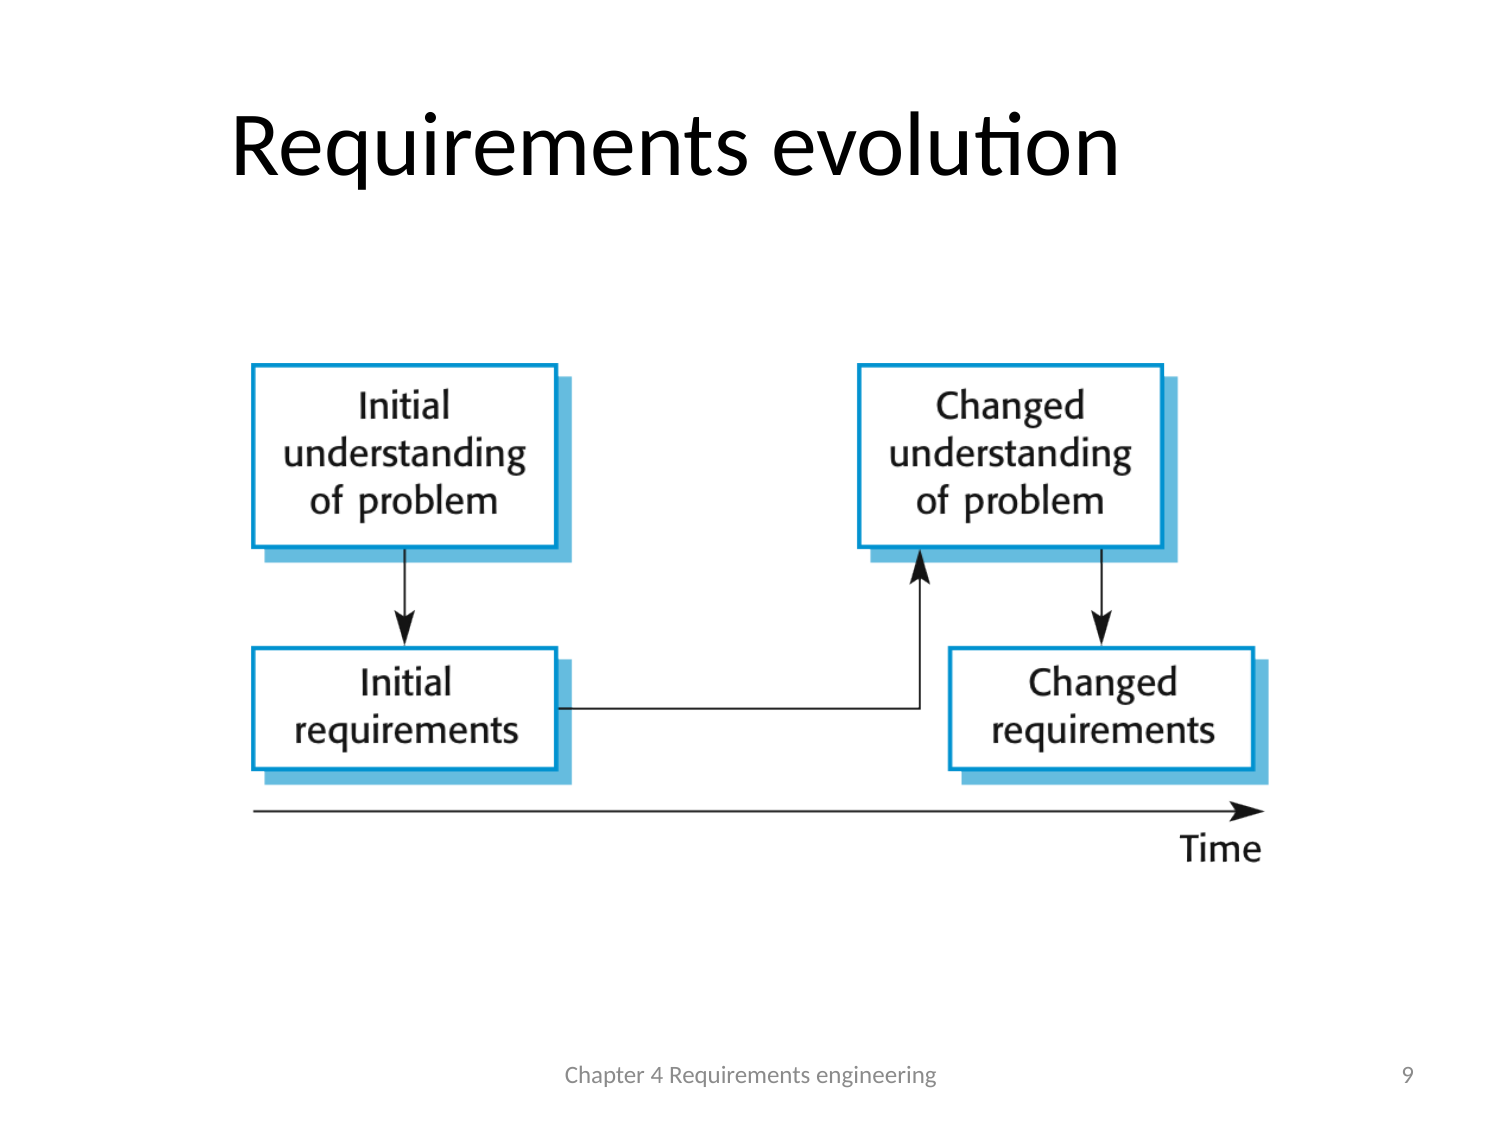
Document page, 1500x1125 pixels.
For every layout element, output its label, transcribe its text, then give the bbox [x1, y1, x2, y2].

slide_number 9 [1380, 748, 1415, 1125]
title Requirements evolution [87, 42, 1263, 233]
text_box [250, 363, 1269, 864]
footer Chapter 4 Requirements engineering [561, 748, 939, 1125]
